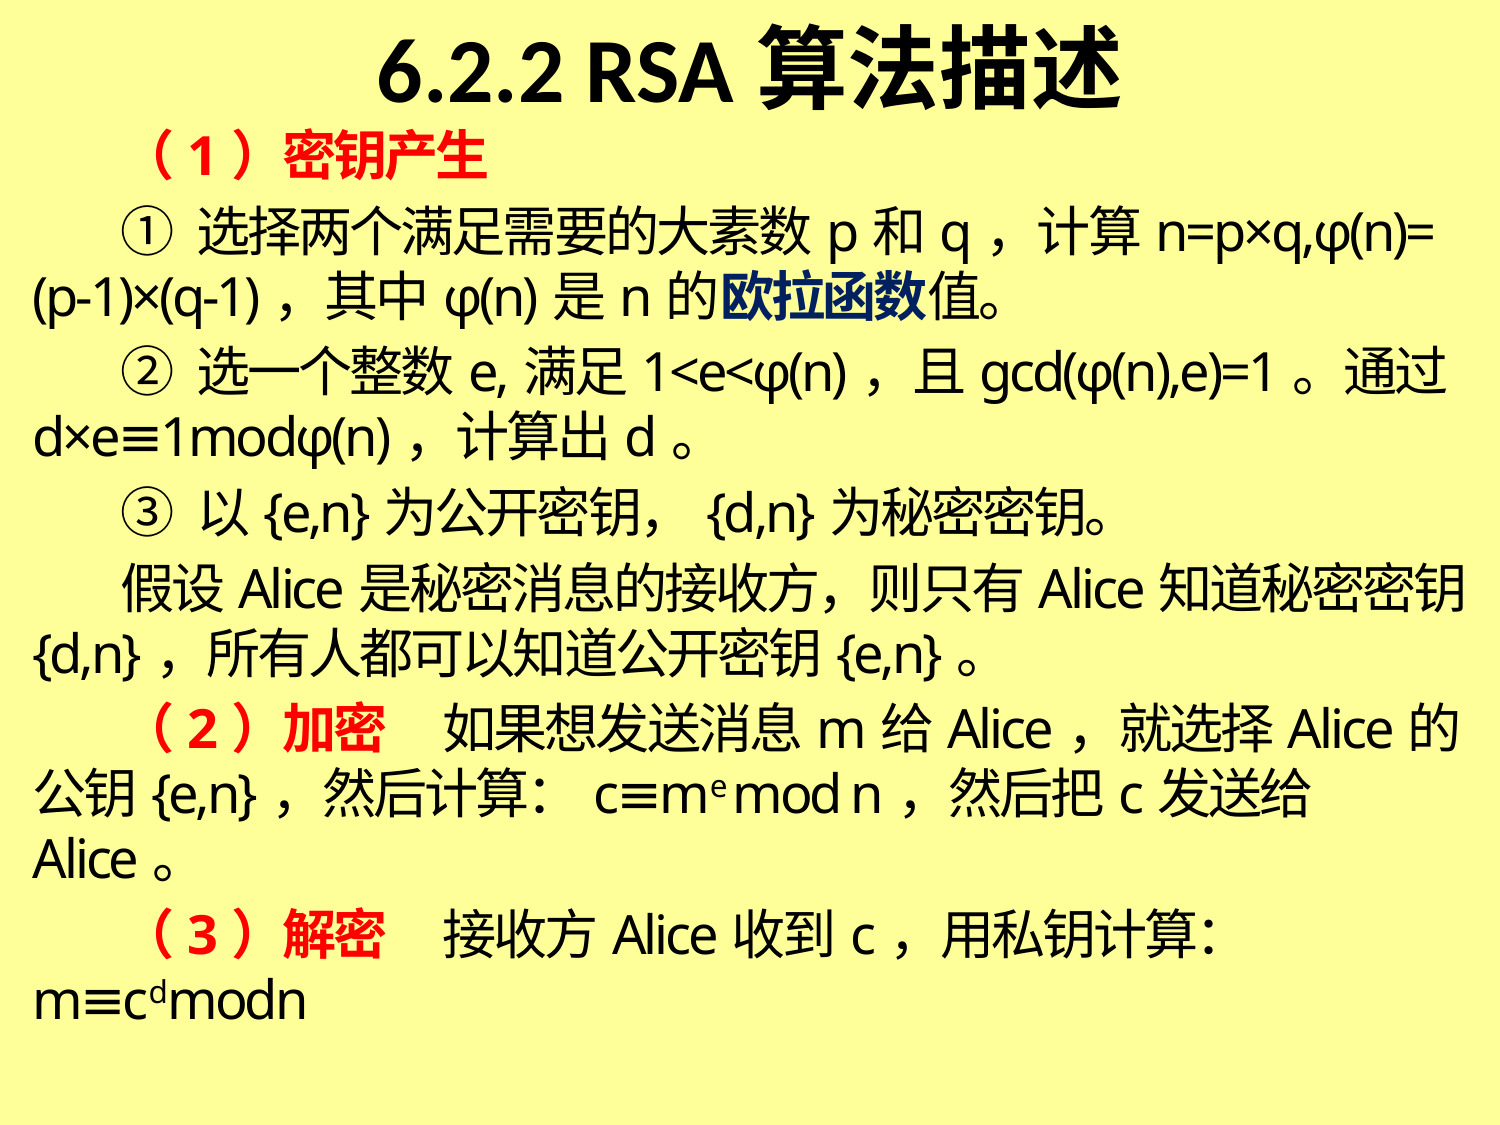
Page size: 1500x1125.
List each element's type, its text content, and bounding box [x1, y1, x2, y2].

list （1）密钥产生 ① 选择两个满足需要的大素数p和q，计算n=p×q,φ(n)= (p-1)×(q-1)，其中φ(n)是n的欧拉函数值。 ② 选一个整数e,满足1<e<φ(n)，且gcd(φ(n),e)=1。通过d×e≡1modφ(n)，计算出d。 ③ 以{e,n}为公开密钥，{d,n}为秘密密钥。 假设Alice是秘密消息的接收方，则只有Alice知道秘密密钥{d,n}，所有人都可以知道公开密钥{e,n}。 （2）加密 如果想发送消息m给Alice，就选择Alice的公钥{e,n}，然后计算：c≡me mod n，然后把c发送给Alice。 （3）解密 接收方Alice收到c，用私钥计算：m≡cdmodn 知识点:素性检测、欧拉函数、欧几里德算法、模重复平方 [17, 113, 1495, 1125]
title 6.2.2 RSA算法描述 [112, 0, 1388, 113]
